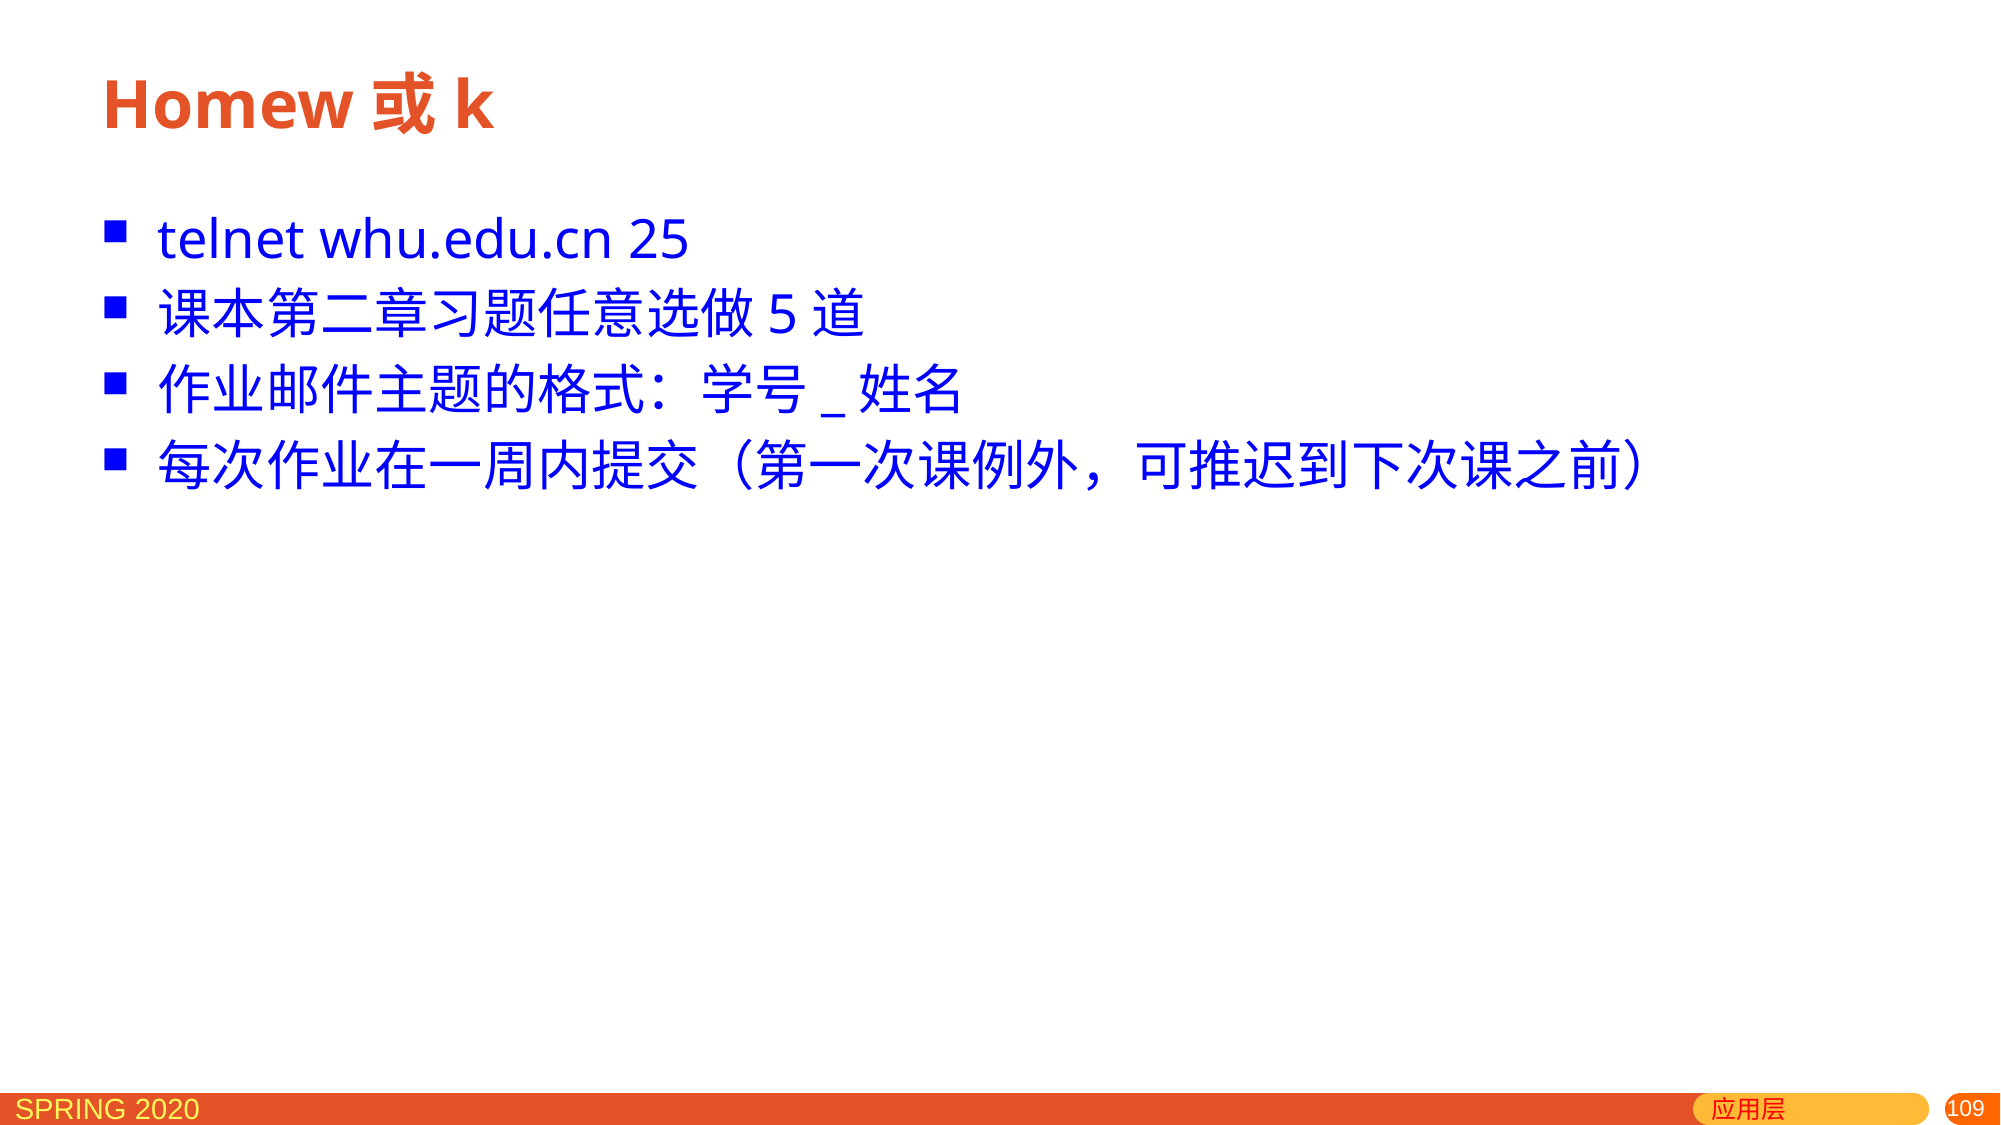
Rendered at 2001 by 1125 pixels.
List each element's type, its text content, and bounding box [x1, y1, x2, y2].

text_box 应用层 [1696, 1086, 2000, 1125]
title Homew或k [86, 42, 1914, 161]
list telnet whu.edu.cn 25 课本第二章习题任意选做5道 作业邮件主题的格式：学号_姓名 每次作业在一周内提交（第一次课例外，可推迟到下次课之前） [86, 196, 1914, 1035]
